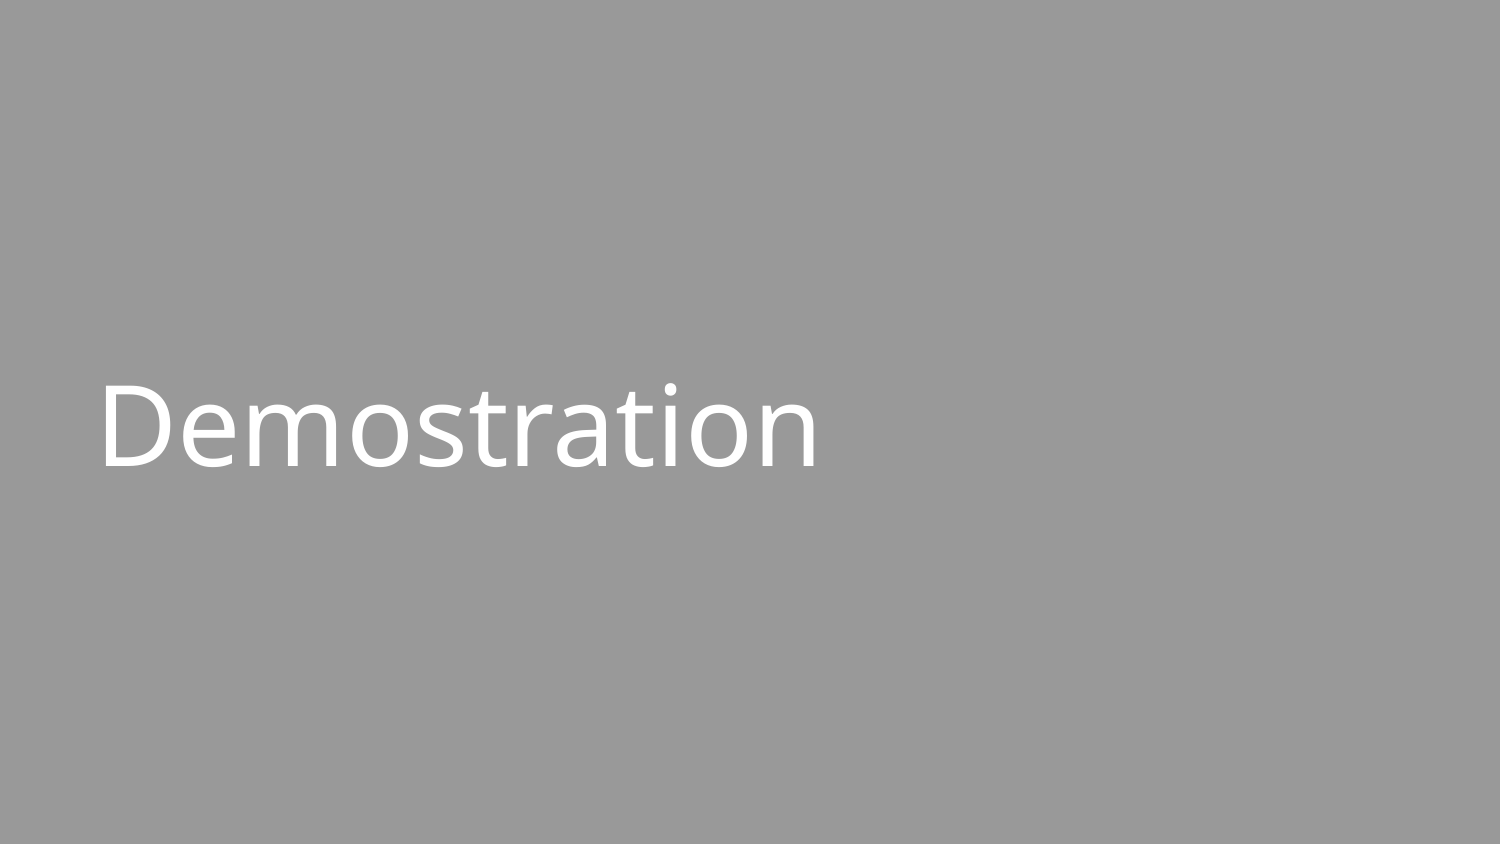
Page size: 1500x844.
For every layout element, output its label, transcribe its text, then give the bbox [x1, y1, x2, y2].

title Demostration [80, 86, 1012, 757]
